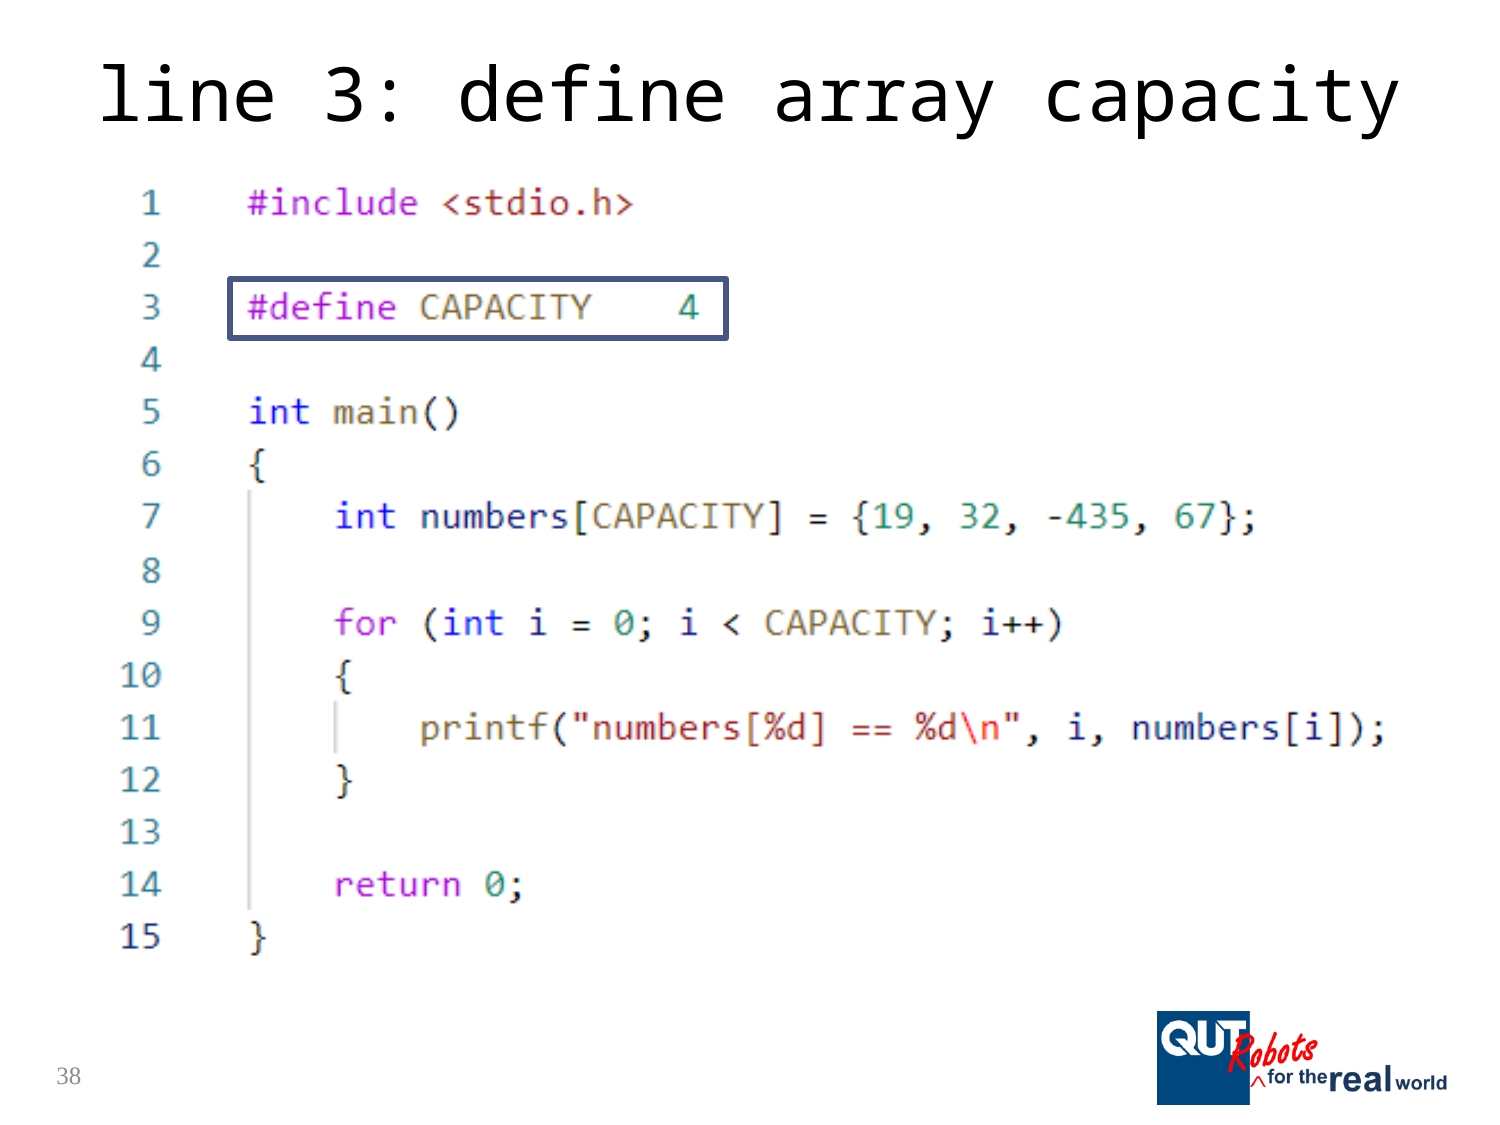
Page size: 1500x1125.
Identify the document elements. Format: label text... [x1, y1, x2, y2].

picture [111, 170, 1405, 965]
picture [1157, 1011, 1459, 1105]
title line 3: define array capacity [41, 9, 1459, 173]
slide_number 38 [41, 1044, 1140, 1105]
